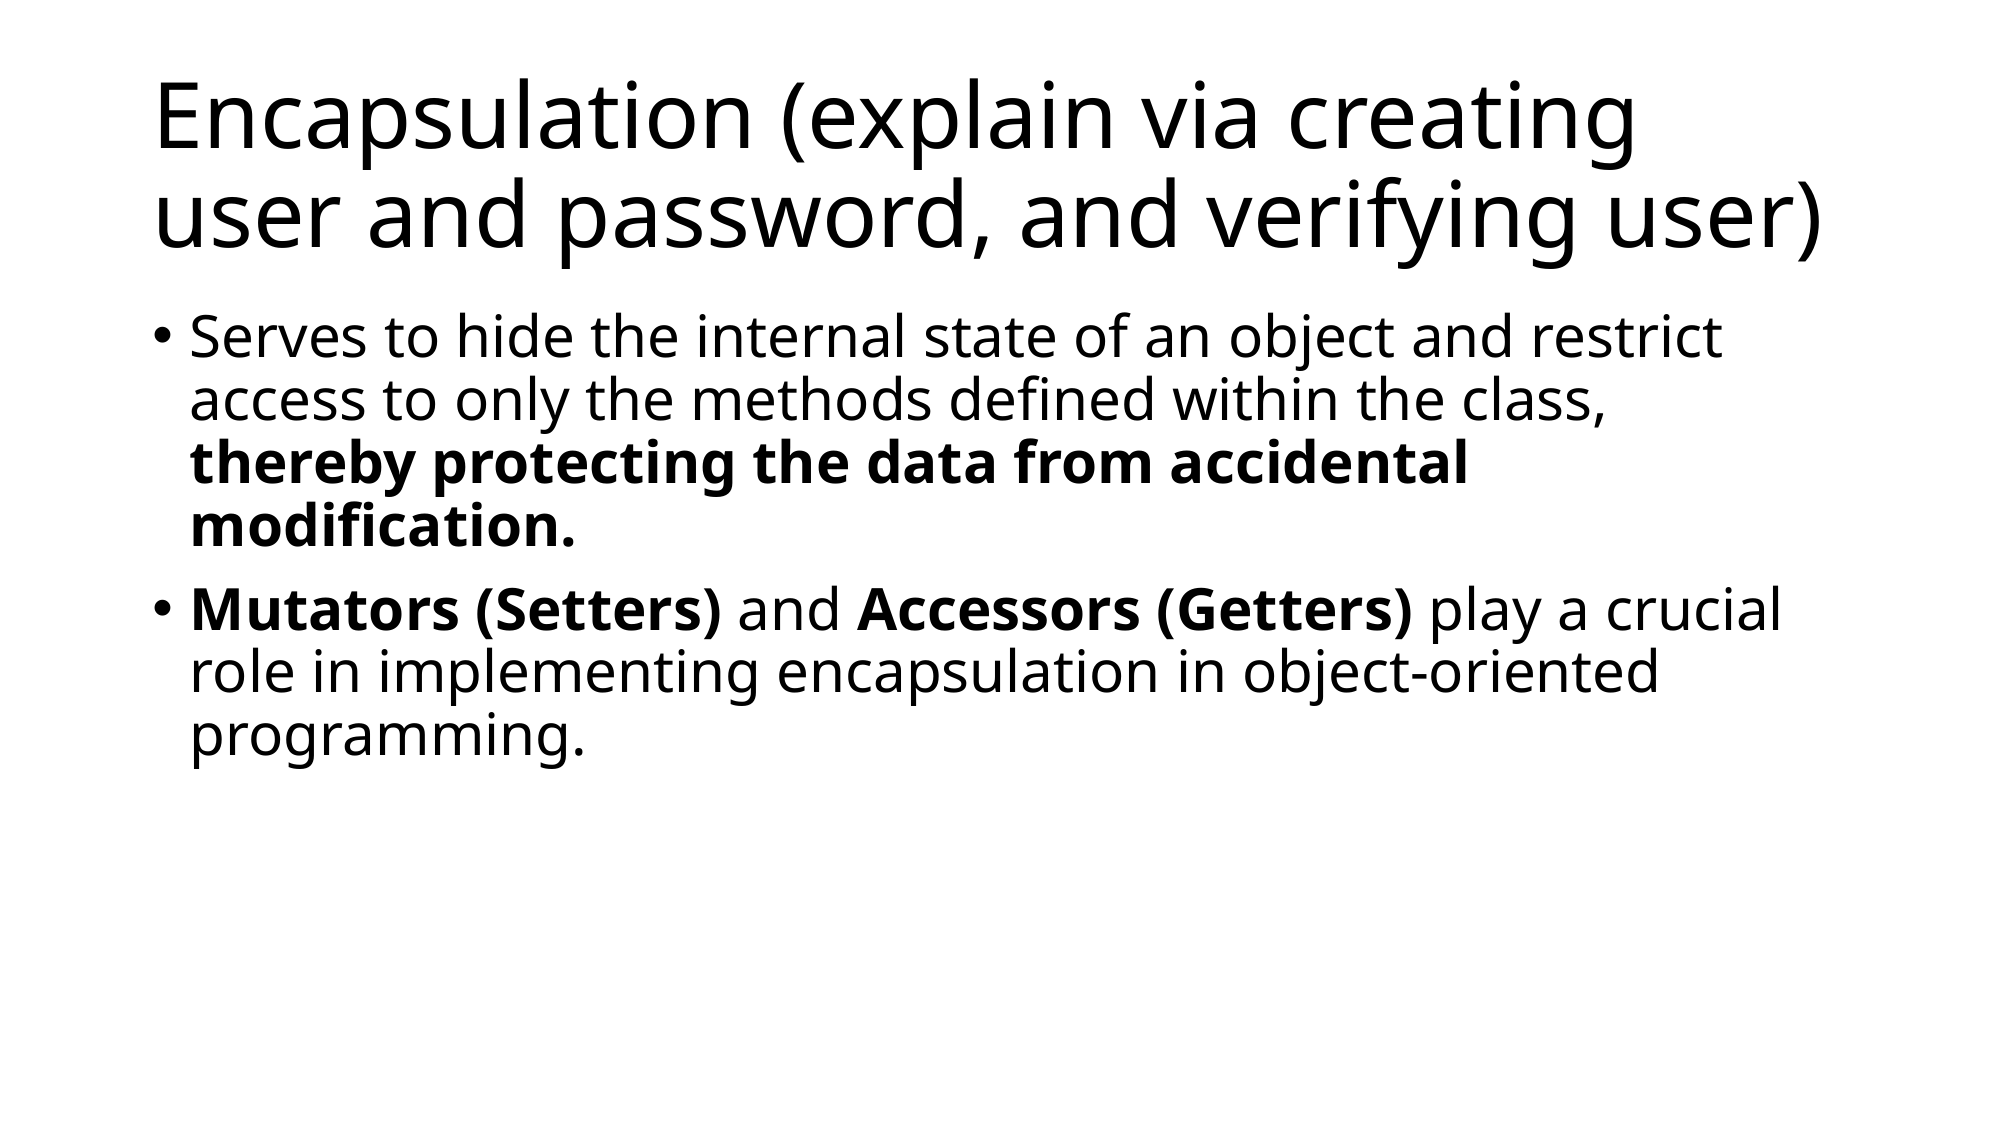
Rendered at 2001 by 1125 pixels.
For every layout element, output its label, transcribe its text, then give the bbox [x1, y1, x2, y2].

list Serves to hide the internal state of an object and restrict access to only the methods defined within the class, thereby protecting the data from accidental modification. Mutators (Setters) and Accessors (Getters) play a crucial role in implementing encapsulation in object-oriented programming. [137, 299, 1863, 1014]
title Encapsulation (explain via creating user and password, and verifying user) [137, 59, 1863, 278]
